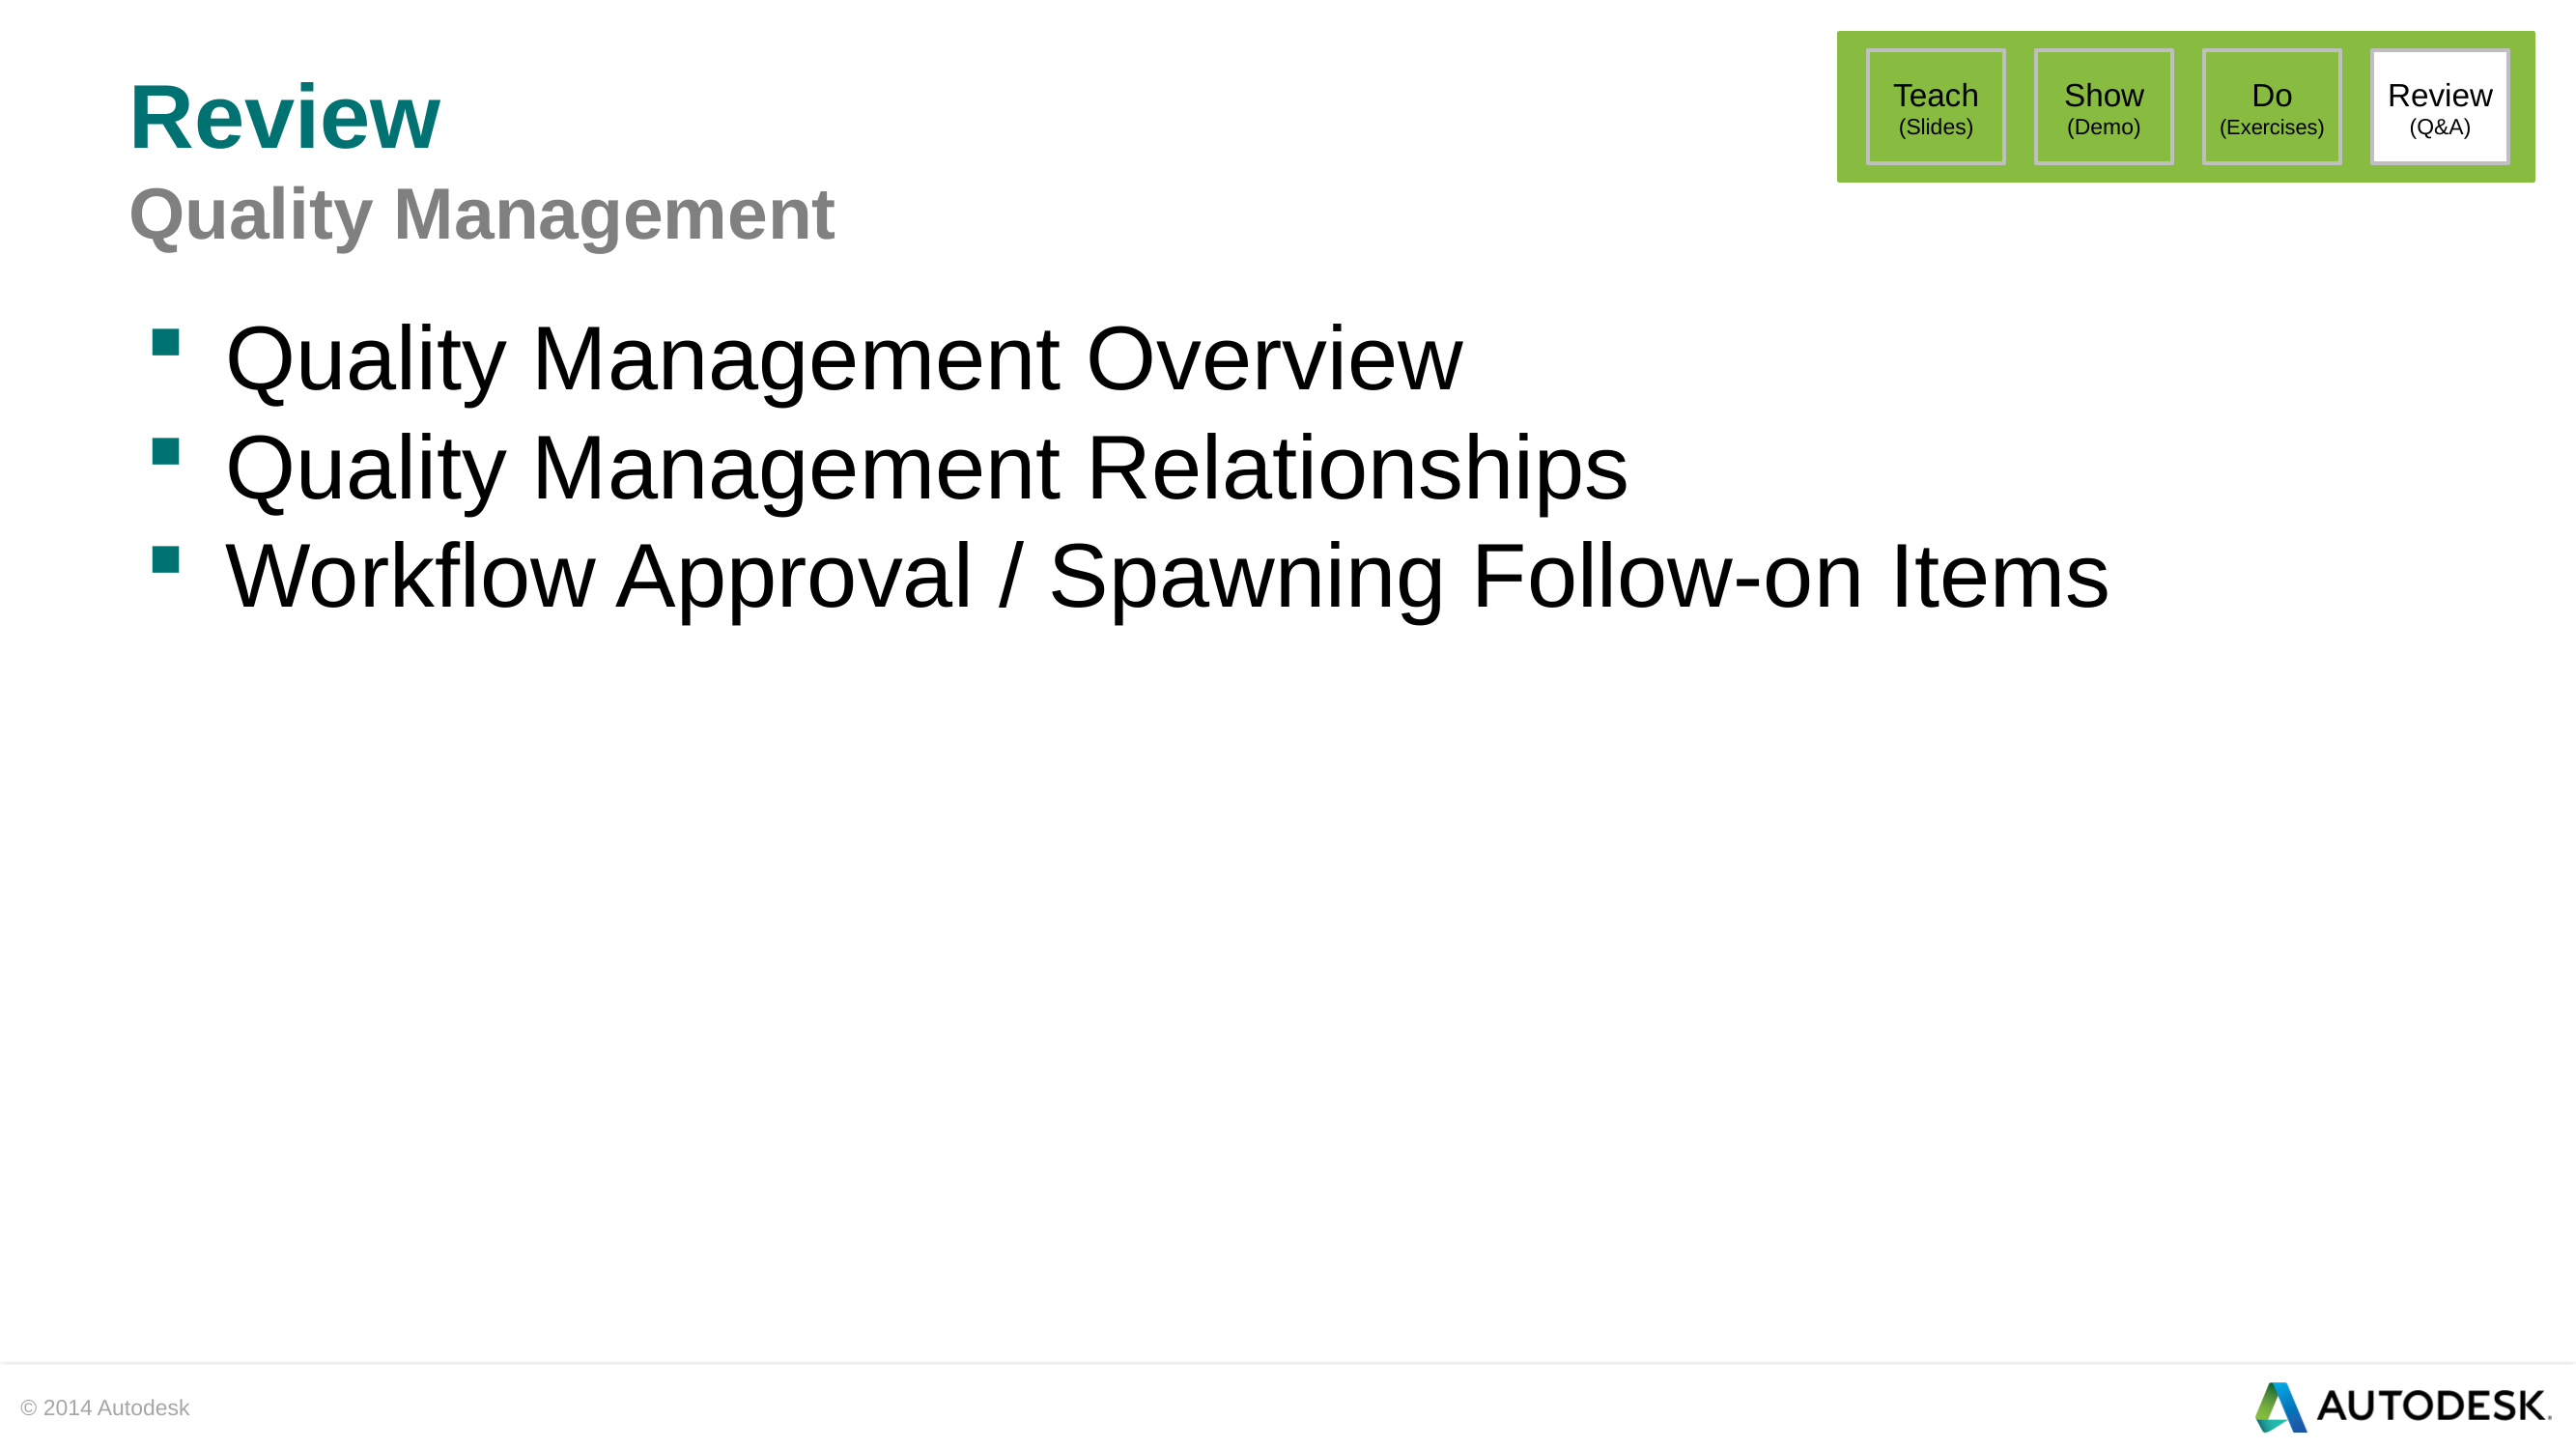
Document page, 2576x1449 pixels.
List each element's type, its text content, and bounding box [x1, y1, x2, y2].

list Quality Management Overview Quality Management Relationships Workflow Approval / Spawning Follow-on Items [128, 299, 2448, 1307]
title Review Quality Management [128, 58, 2448, 254]
picture [2255, 1382, 2552, 1433]
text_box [1839, 32, 2534, 182]
